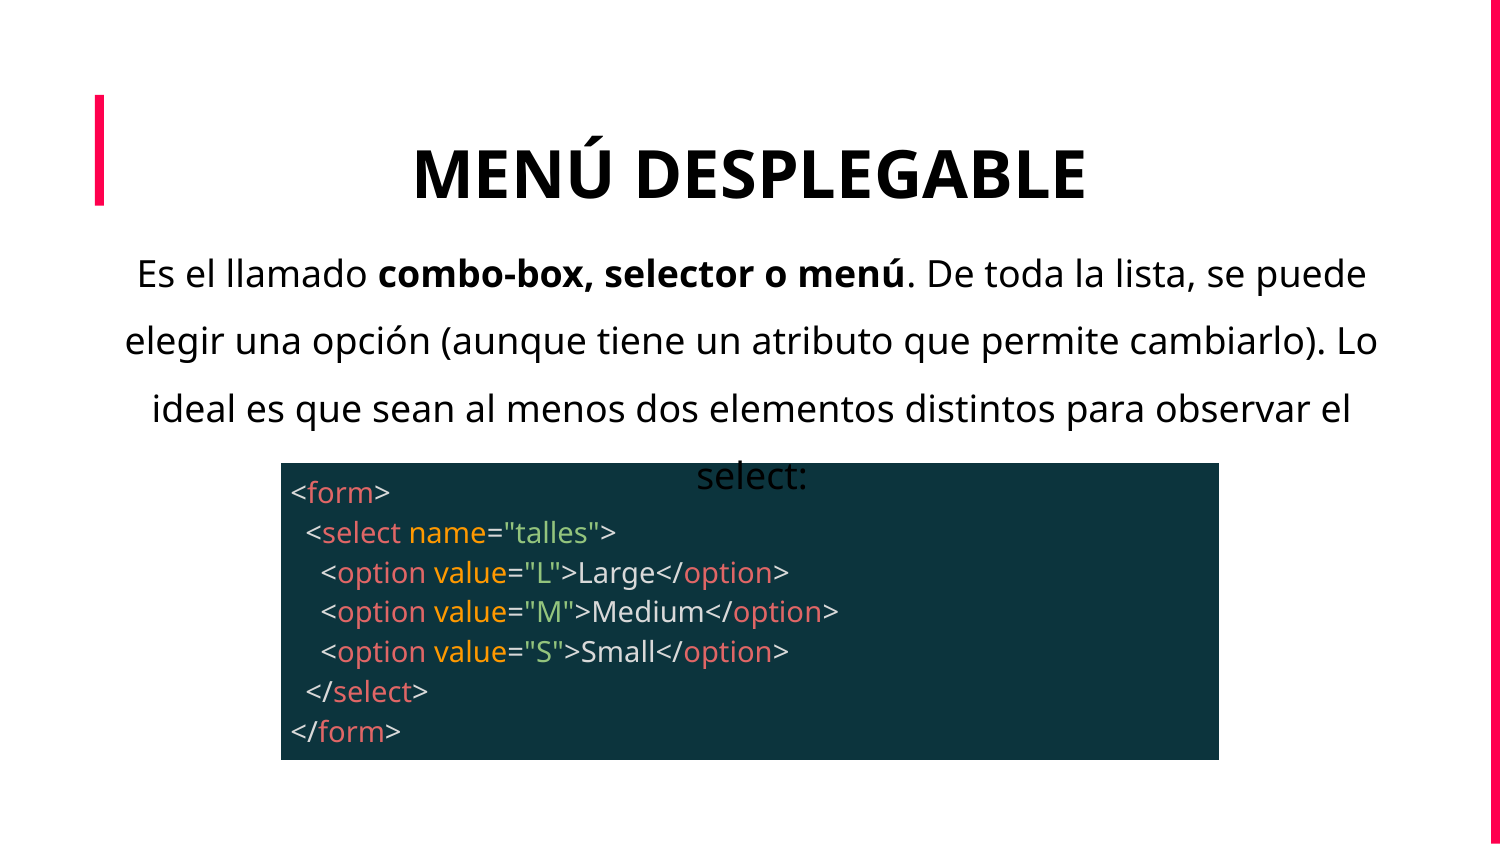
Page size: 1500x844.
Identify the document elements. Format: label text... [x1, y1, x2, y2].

text_box MENÚ DESPLEGABLE [77, 77, 1423, 173]
table_header <form> <select name="talles"> <option value="L">Large</option> <option value="M">Medium</option> <option value="S">Small</option> </select> </form> [281, 650, 1219, 760]
text_box Es el llamado combo-box, selector o menú. De toda la lista, se puede elegir una opción (aunque tiene un atributo que permite cambiarlo). Lo ideal es que sean al menos dos elementos distintos para observar el select: [98, 173, 1407, 650]
